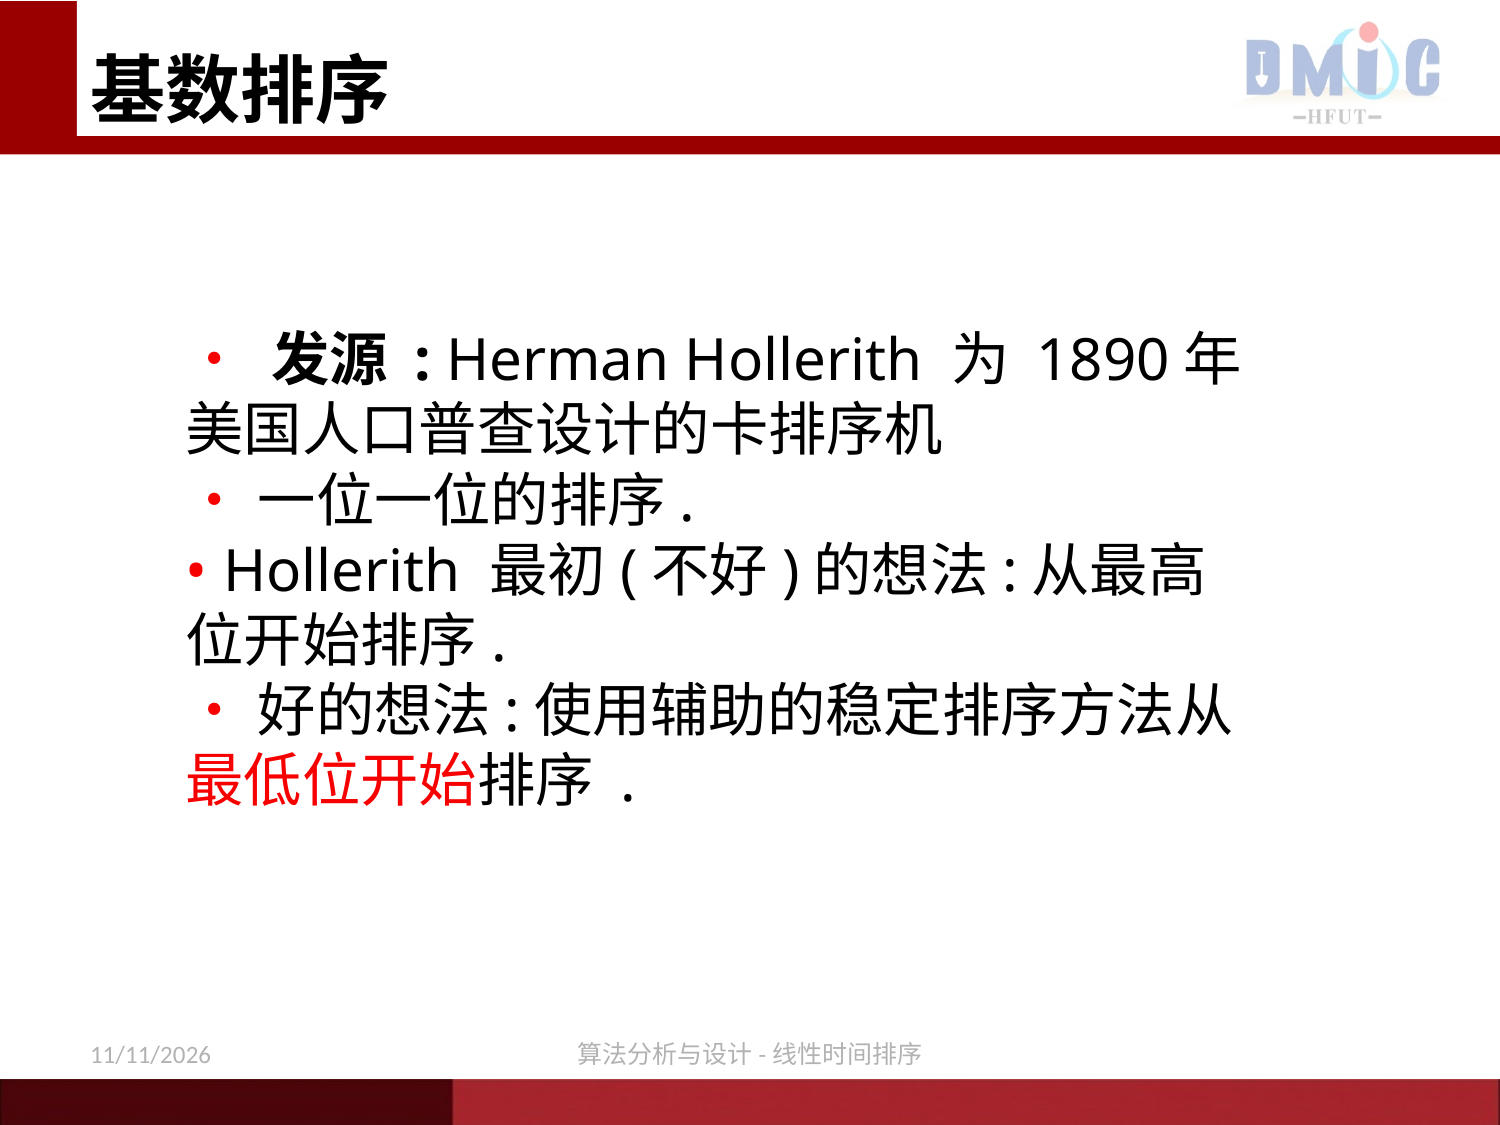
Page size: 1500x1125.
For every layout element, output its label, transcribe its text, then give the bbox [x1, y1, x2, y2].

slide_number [75, 1023, 425, 1084]
footer 算法分析与设计-线性时间排序 [466, 1023, 1034, 1084]
text_box 基数排序 [74, 23, 1425, 152]
picture [0, 1079, 1500, 1125]
text_box •一位一位的排序. • Hollerith 最初(不好)的想法:从最高位开始排序. •好的想法:使用辅助的稳定排序方法从 最低位开始排序 . [171, 456, 1258, 821]
text_box • 发源 : Herman Hollerith 为 1890年美国人口普查设计的卡排序机 [171, 314, 1258, 456]
